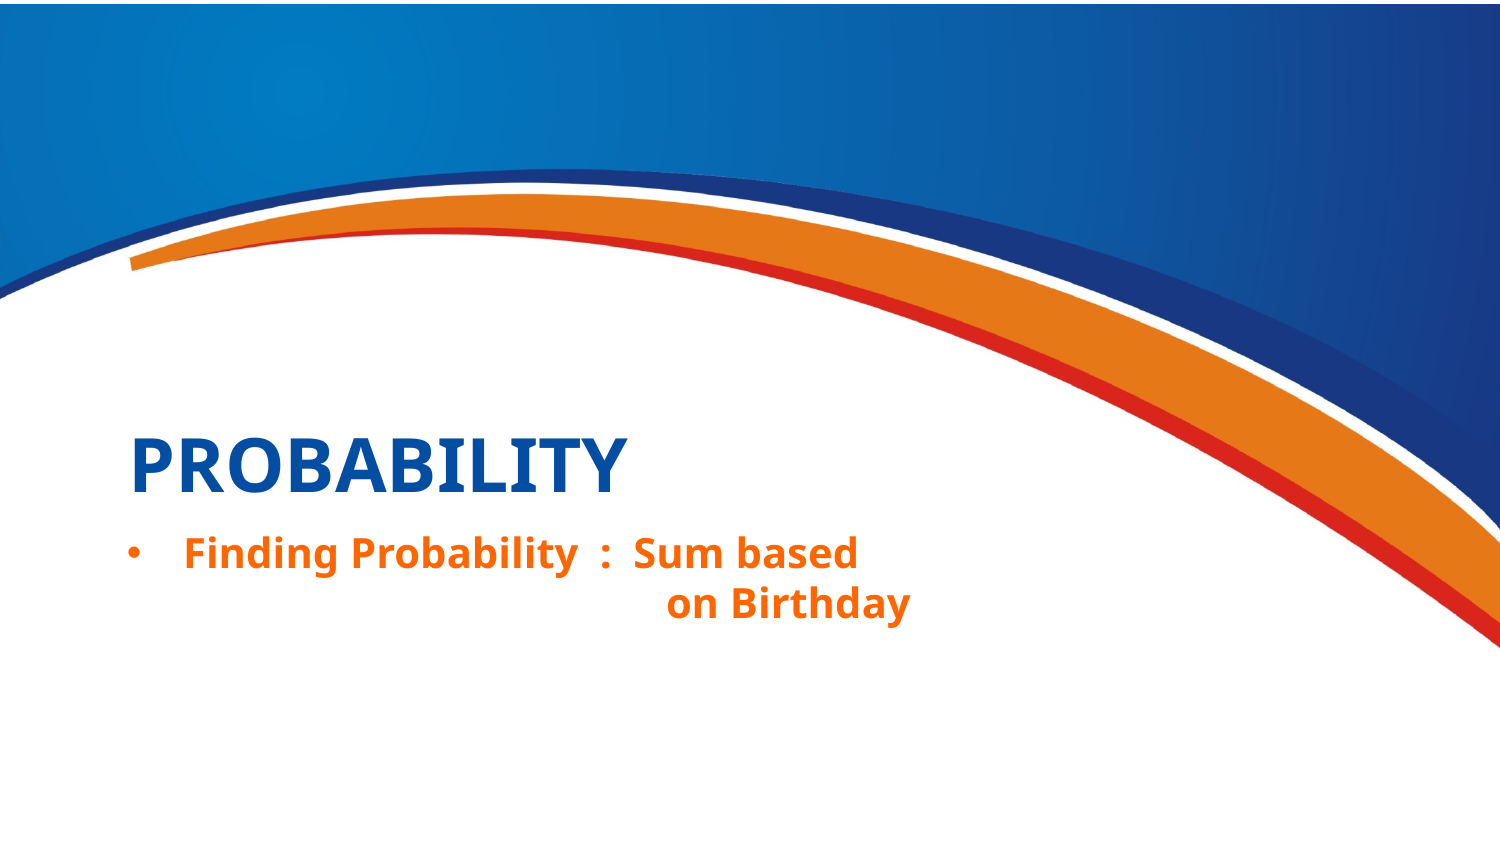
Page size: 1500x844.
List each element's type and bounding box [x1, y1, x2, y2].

picture [0, 4, 1500, 653]
